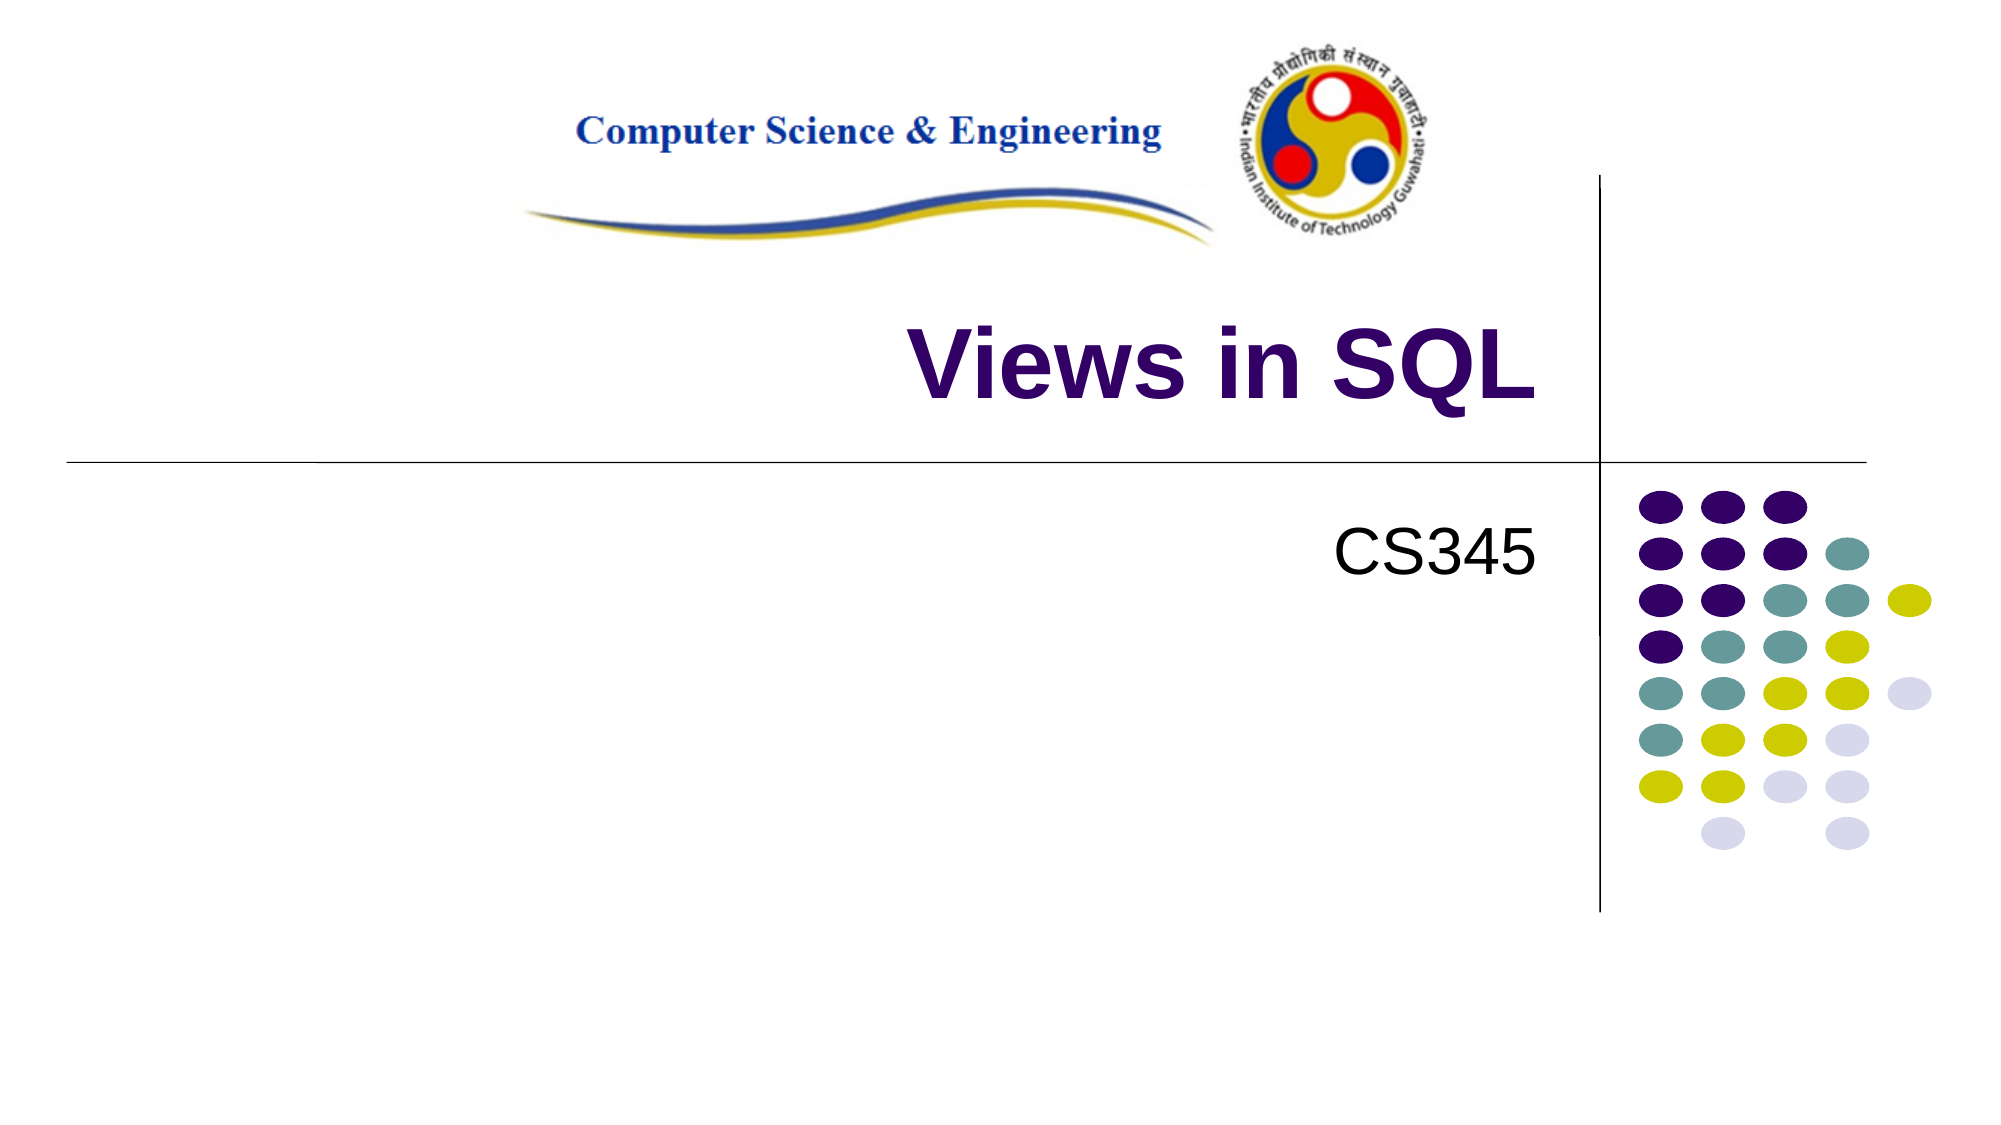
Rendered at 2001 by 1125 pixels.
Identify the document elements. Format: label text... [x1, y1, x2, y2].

picture [512, 38, 1478, 76]
subtitle CS345 [185, 500, 1553, 888]
title Views in SQL [69, 76, 1553, 427]
